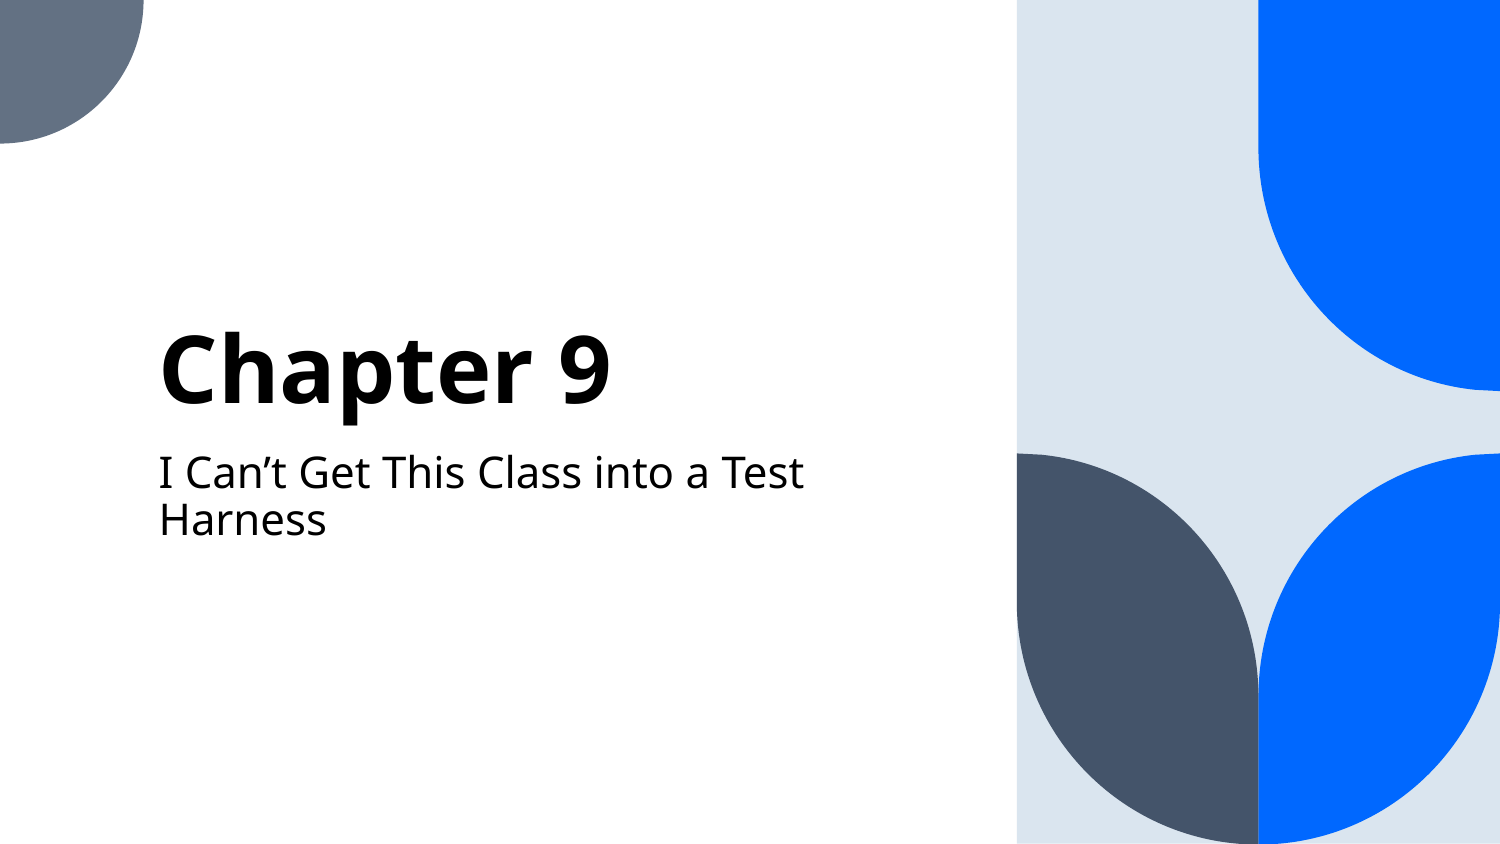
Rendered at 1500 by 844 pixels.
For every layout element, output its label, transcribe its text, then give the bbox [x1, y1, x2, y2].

subtitle I Can’t Get This Class into a Test Harness [143, 443, 909, 720]
title Chapter 9 [143, 138, 909, 432]
